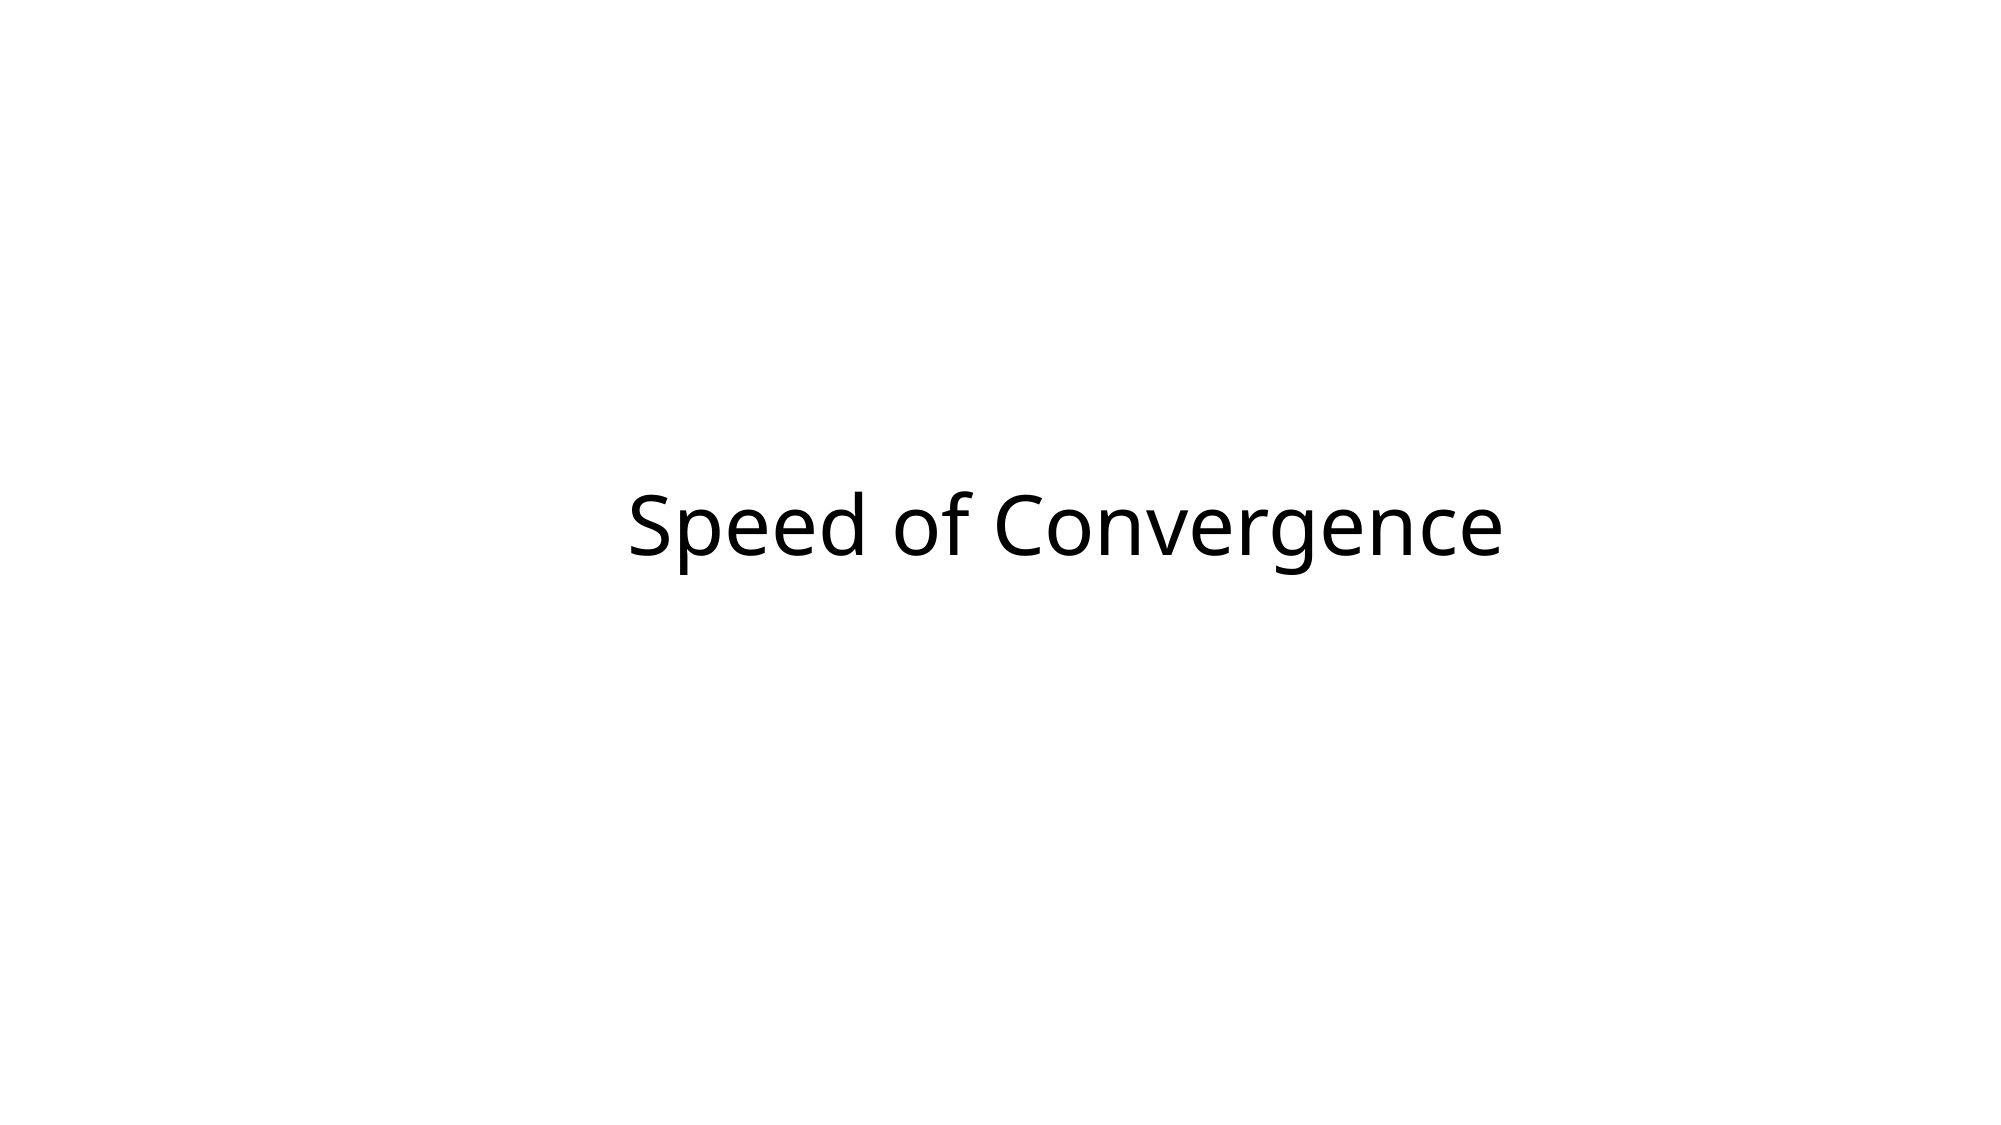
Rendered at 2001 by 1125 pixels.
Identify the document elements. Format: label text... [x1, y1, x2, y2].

text_box Speed of Convergence [612, 464, 1522, 580]
